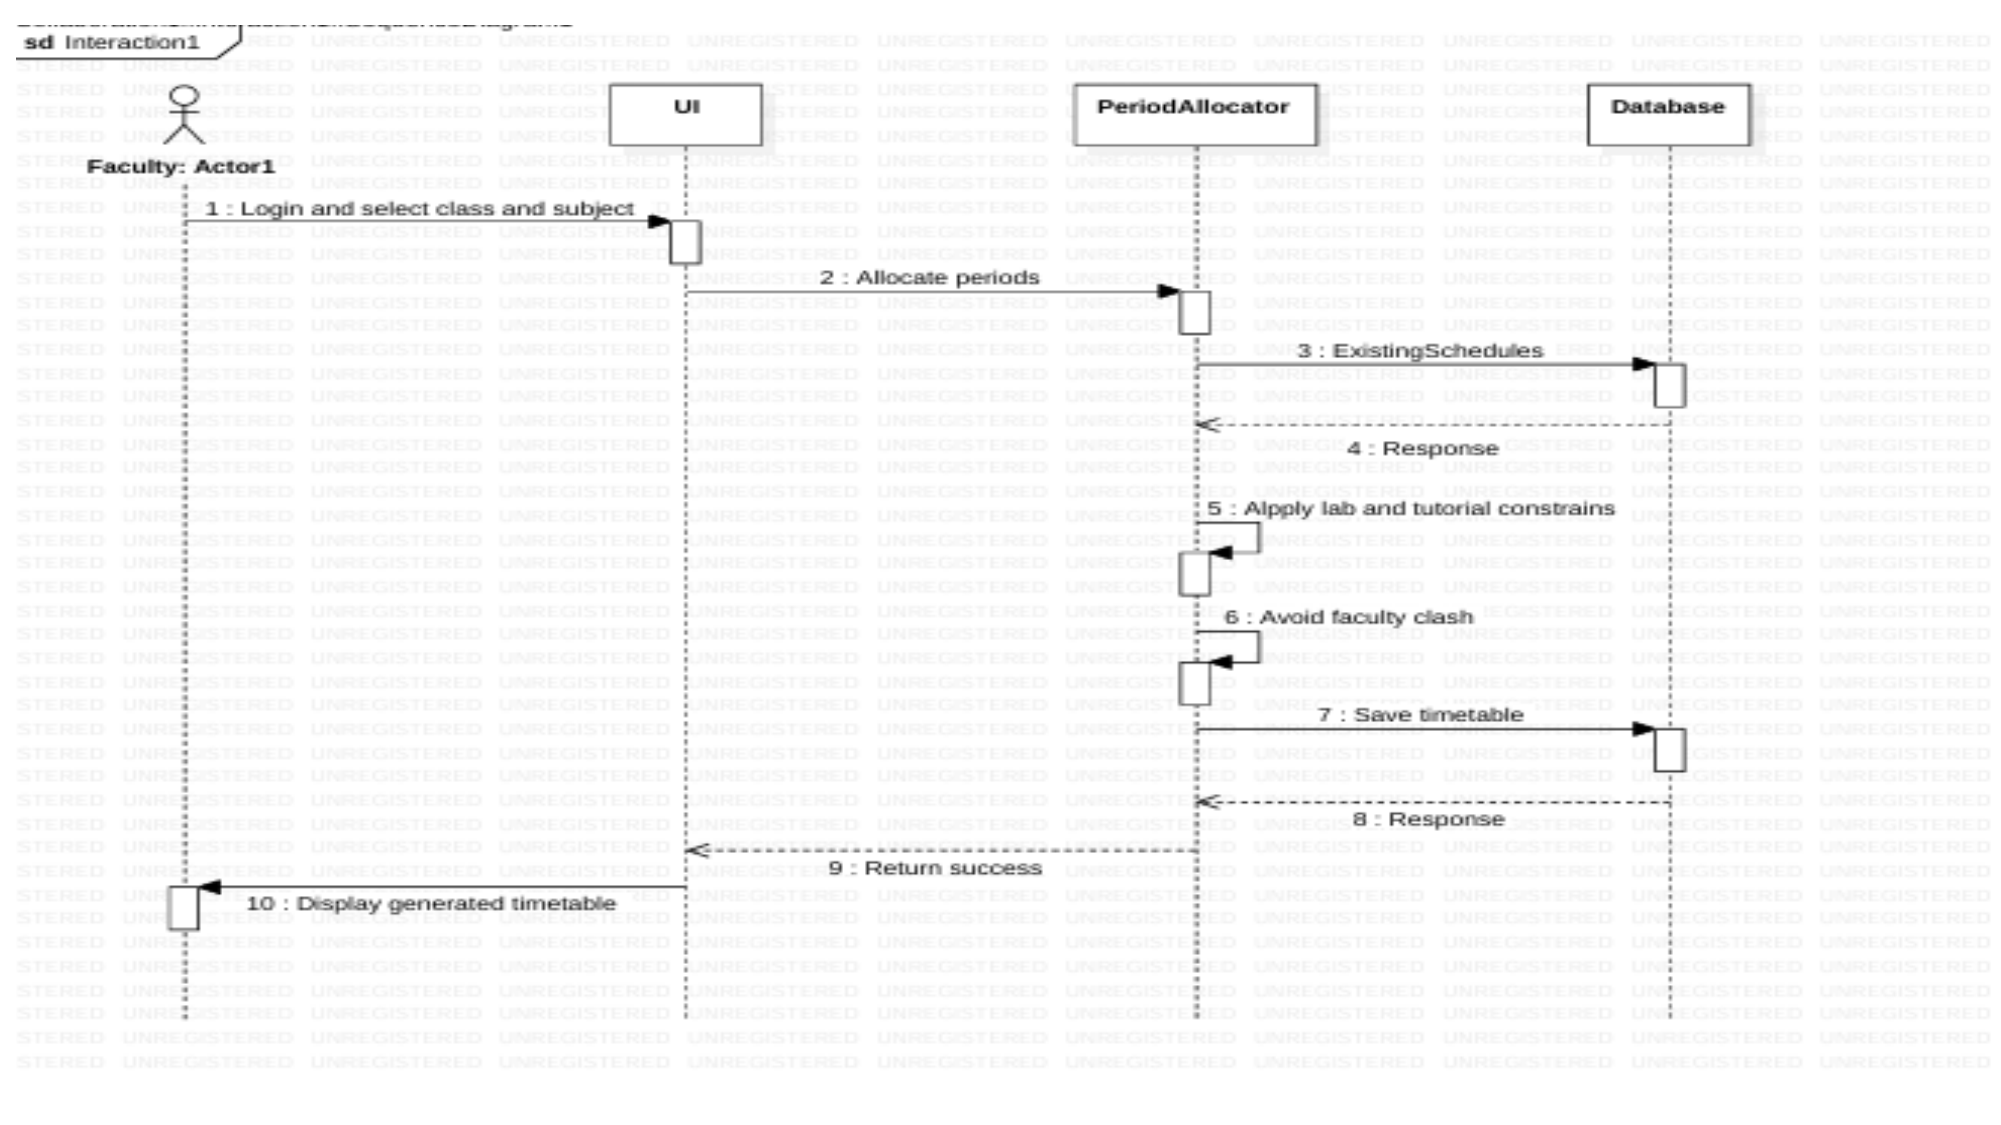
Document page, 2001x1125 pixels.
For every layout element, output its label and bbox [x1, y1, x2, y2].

list [15, 25, 2000, 1076]
